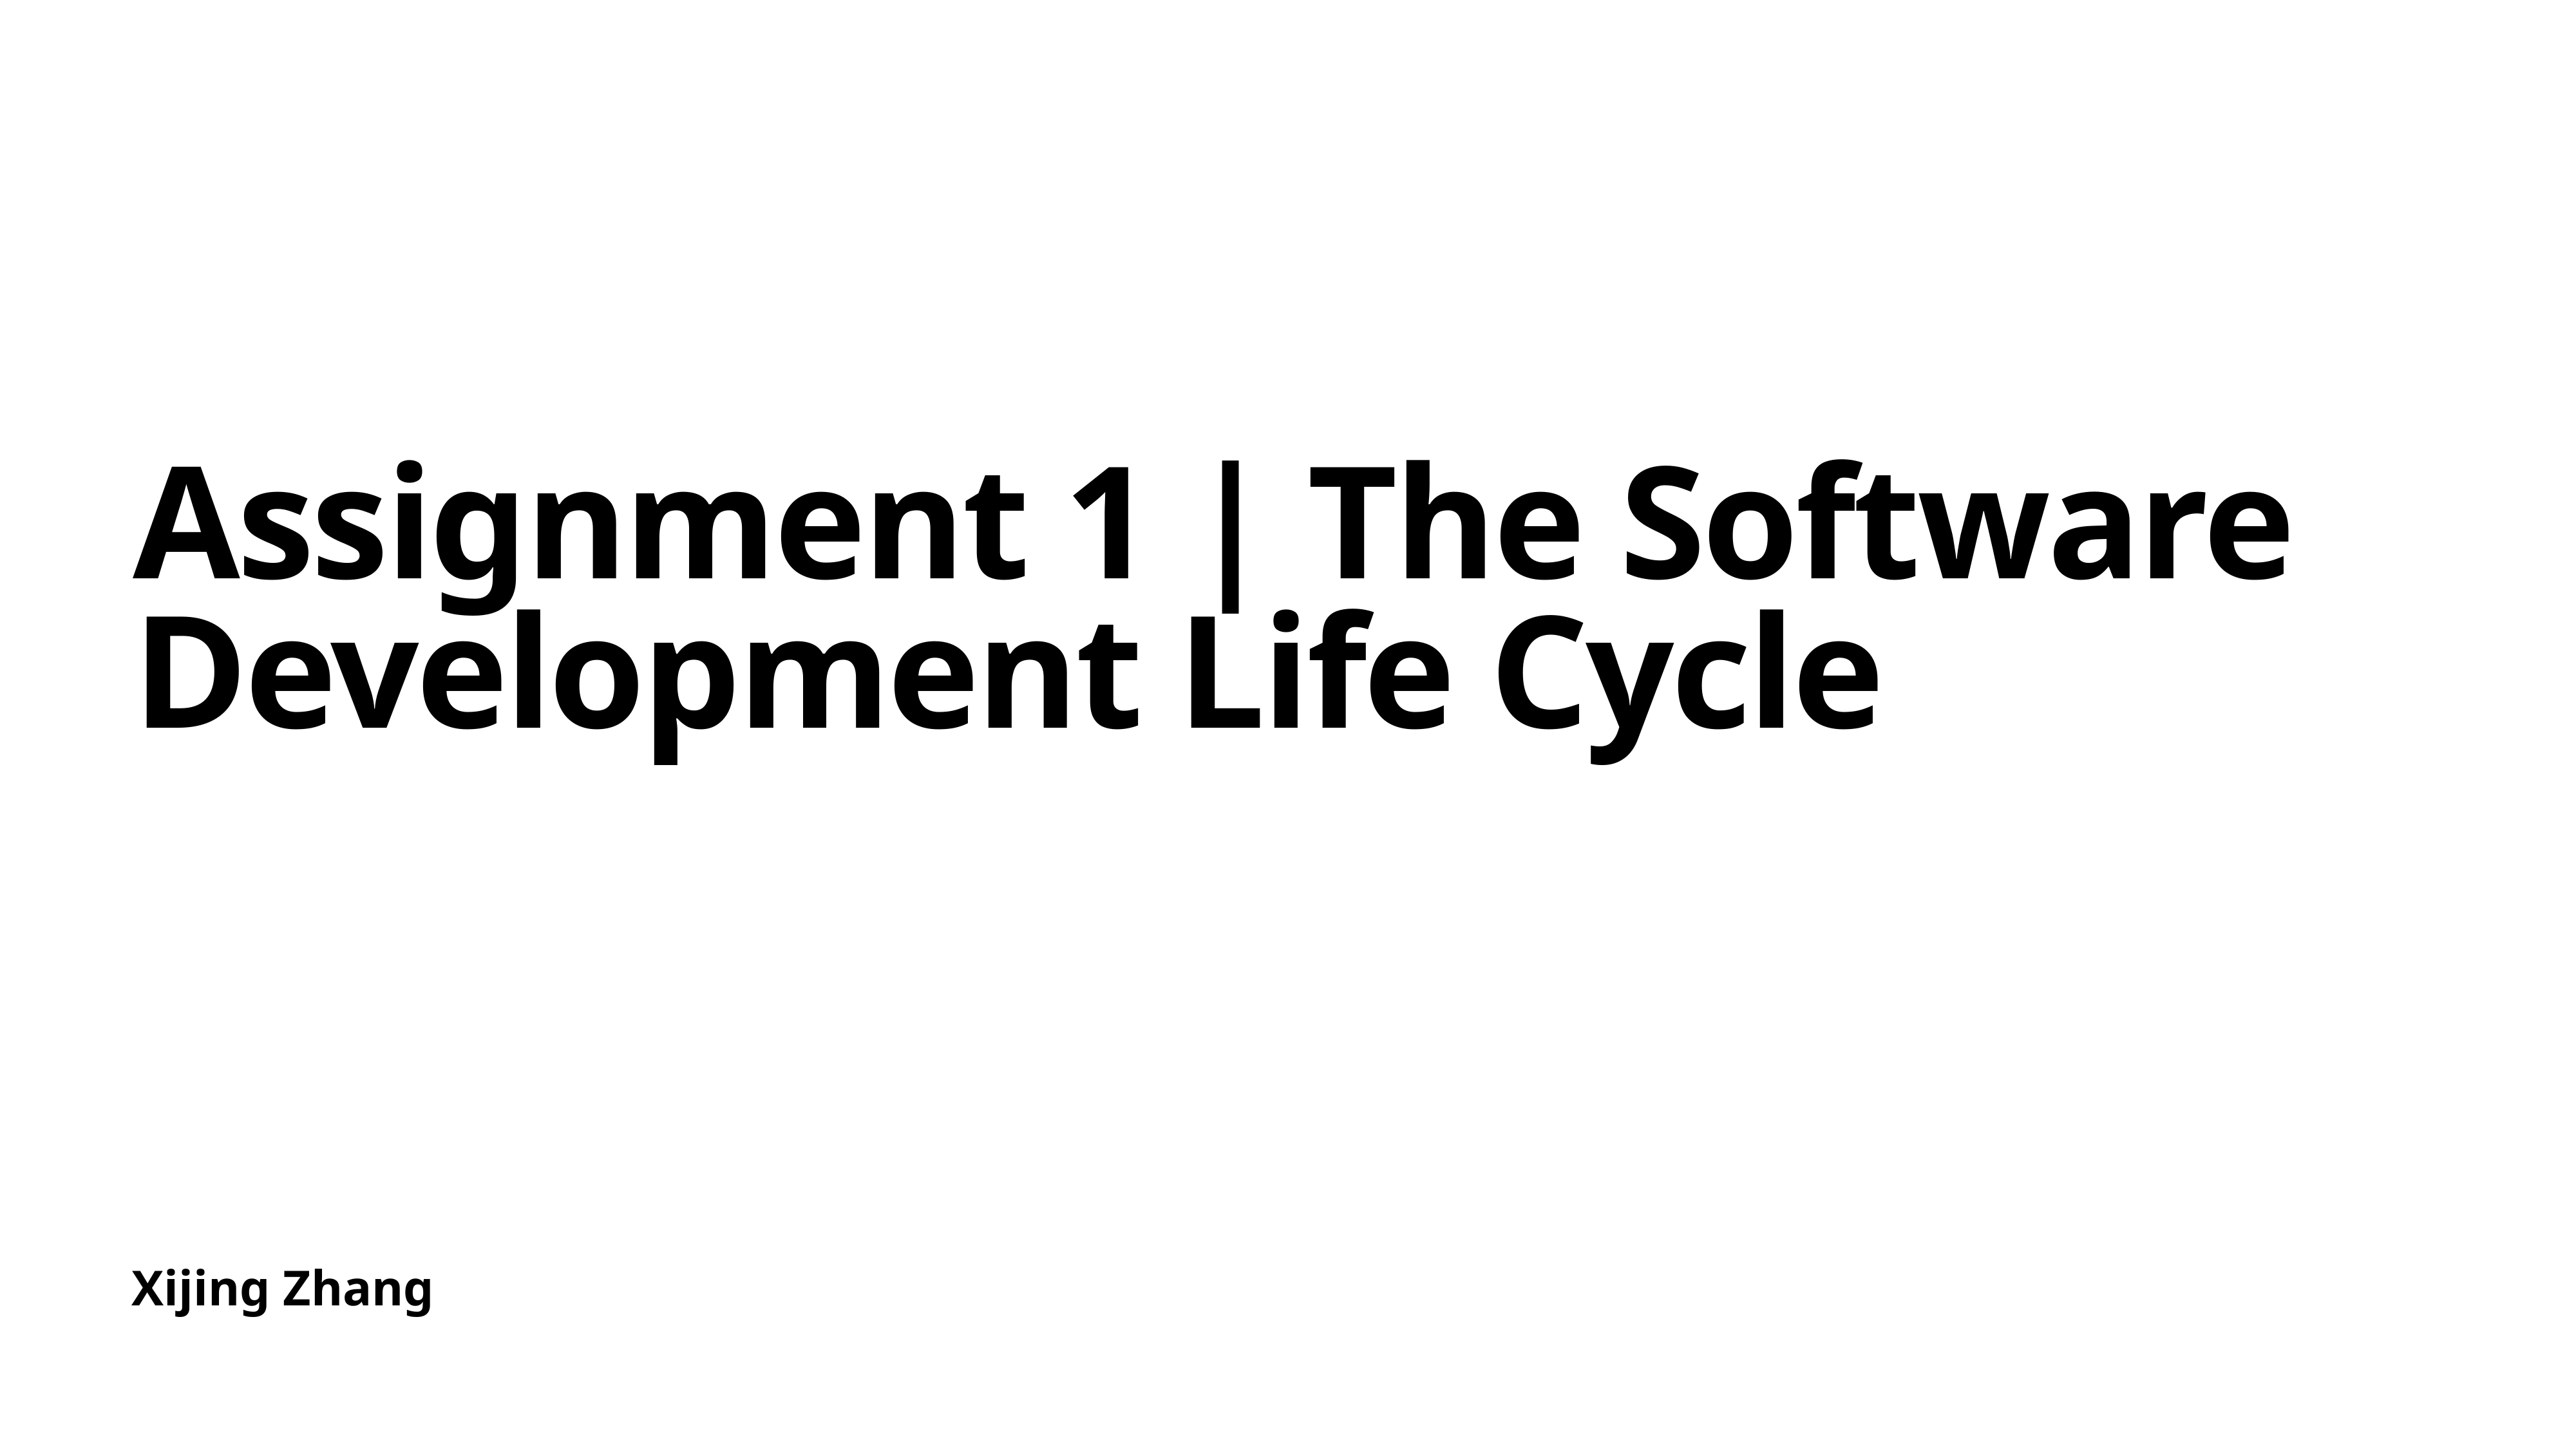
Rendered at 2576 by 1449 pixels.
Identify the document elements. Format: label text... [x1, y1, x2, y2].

list Xijing Zhang [126, 1252, 2448, 1321]
title Assignment 1 | The Software Development Life Cycle [127, 271, 2449, 764]
